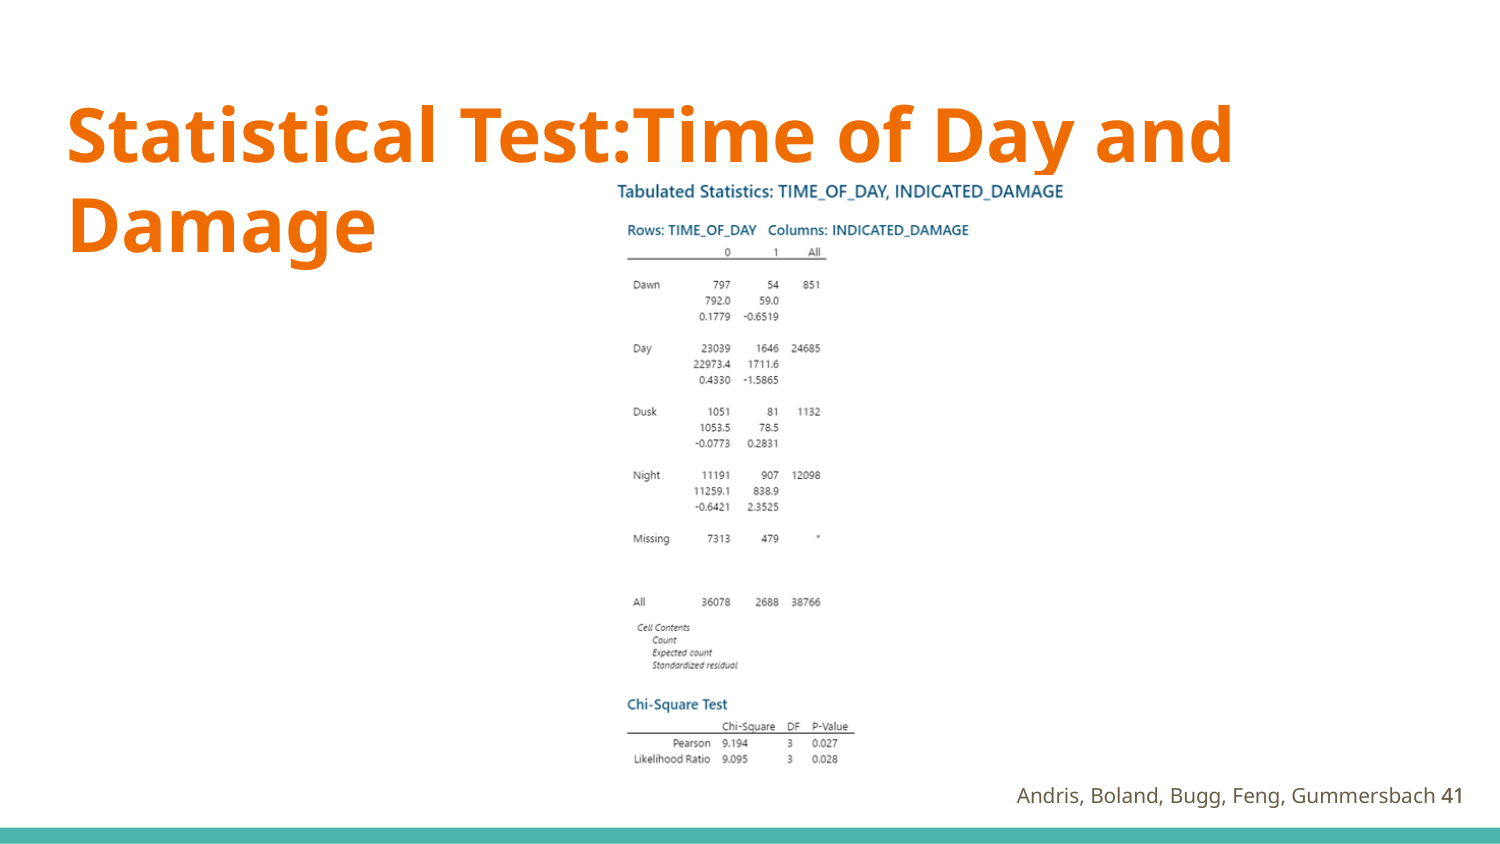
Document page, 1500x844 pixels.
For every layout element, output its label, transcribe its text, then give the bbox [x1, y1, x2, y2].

slide_number Andris, Boland, Bugg, Feng, Gummersbach ‹#› [965, 764, 1480, 830]
picture [598, 175, 1247, 782]
title Statistical Test:Time of Day and Damage [51, 72, 1449, 189]
